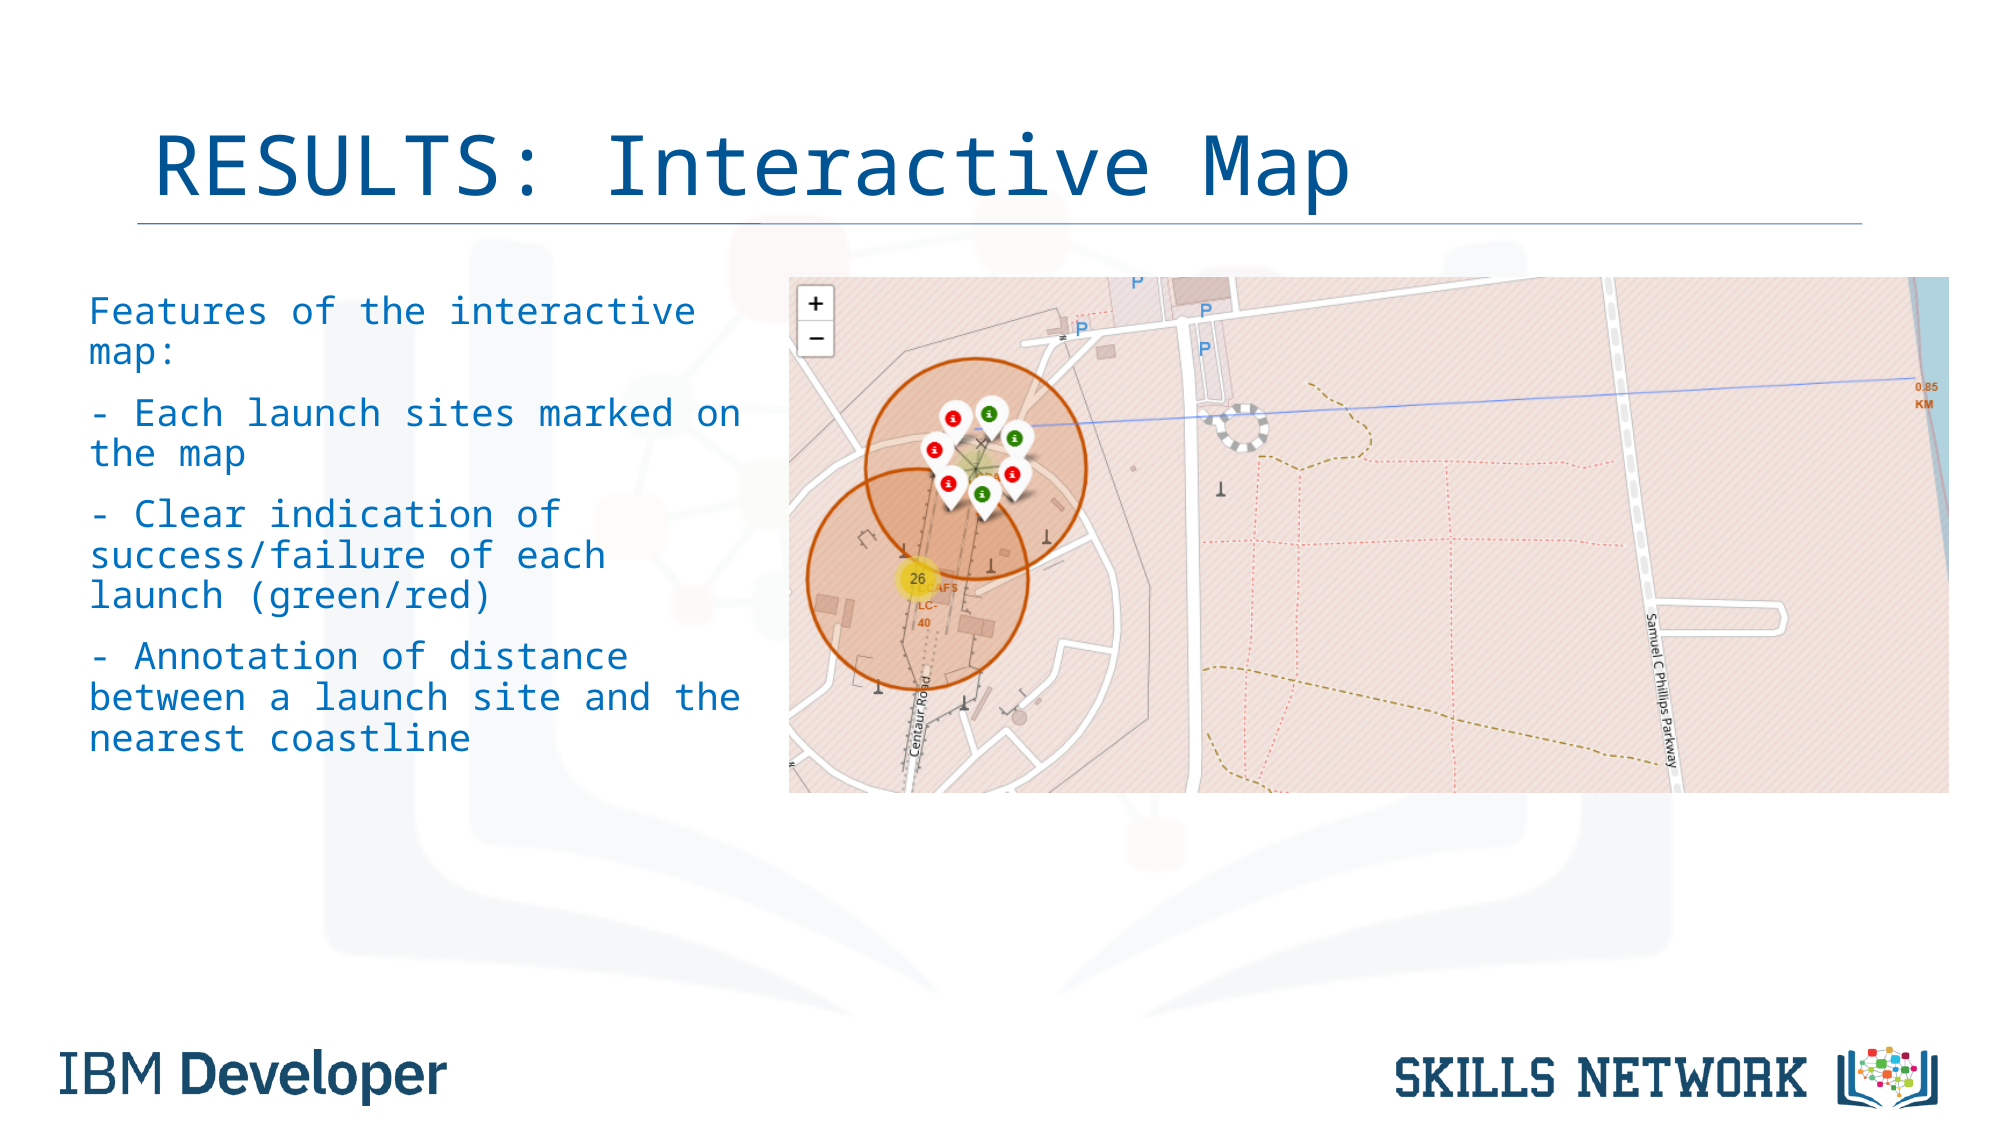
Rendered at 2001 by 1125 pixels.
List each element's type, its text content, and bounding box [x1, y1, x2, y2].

title RESULTS: Interactive Map [137, 59, 1863, 278]
picture [789, 277, 1949, 793]
picture [1390, 1045, 1945, 1111]
picture [55, 1045, 459, 1108]
list Features of the interactive map: - Each launch sites marked on the map - Clear indication of success/failure of each launch (green/red) - Annotation of distance between a launch site and the nearest coastline [74, 284, 775, 756]
